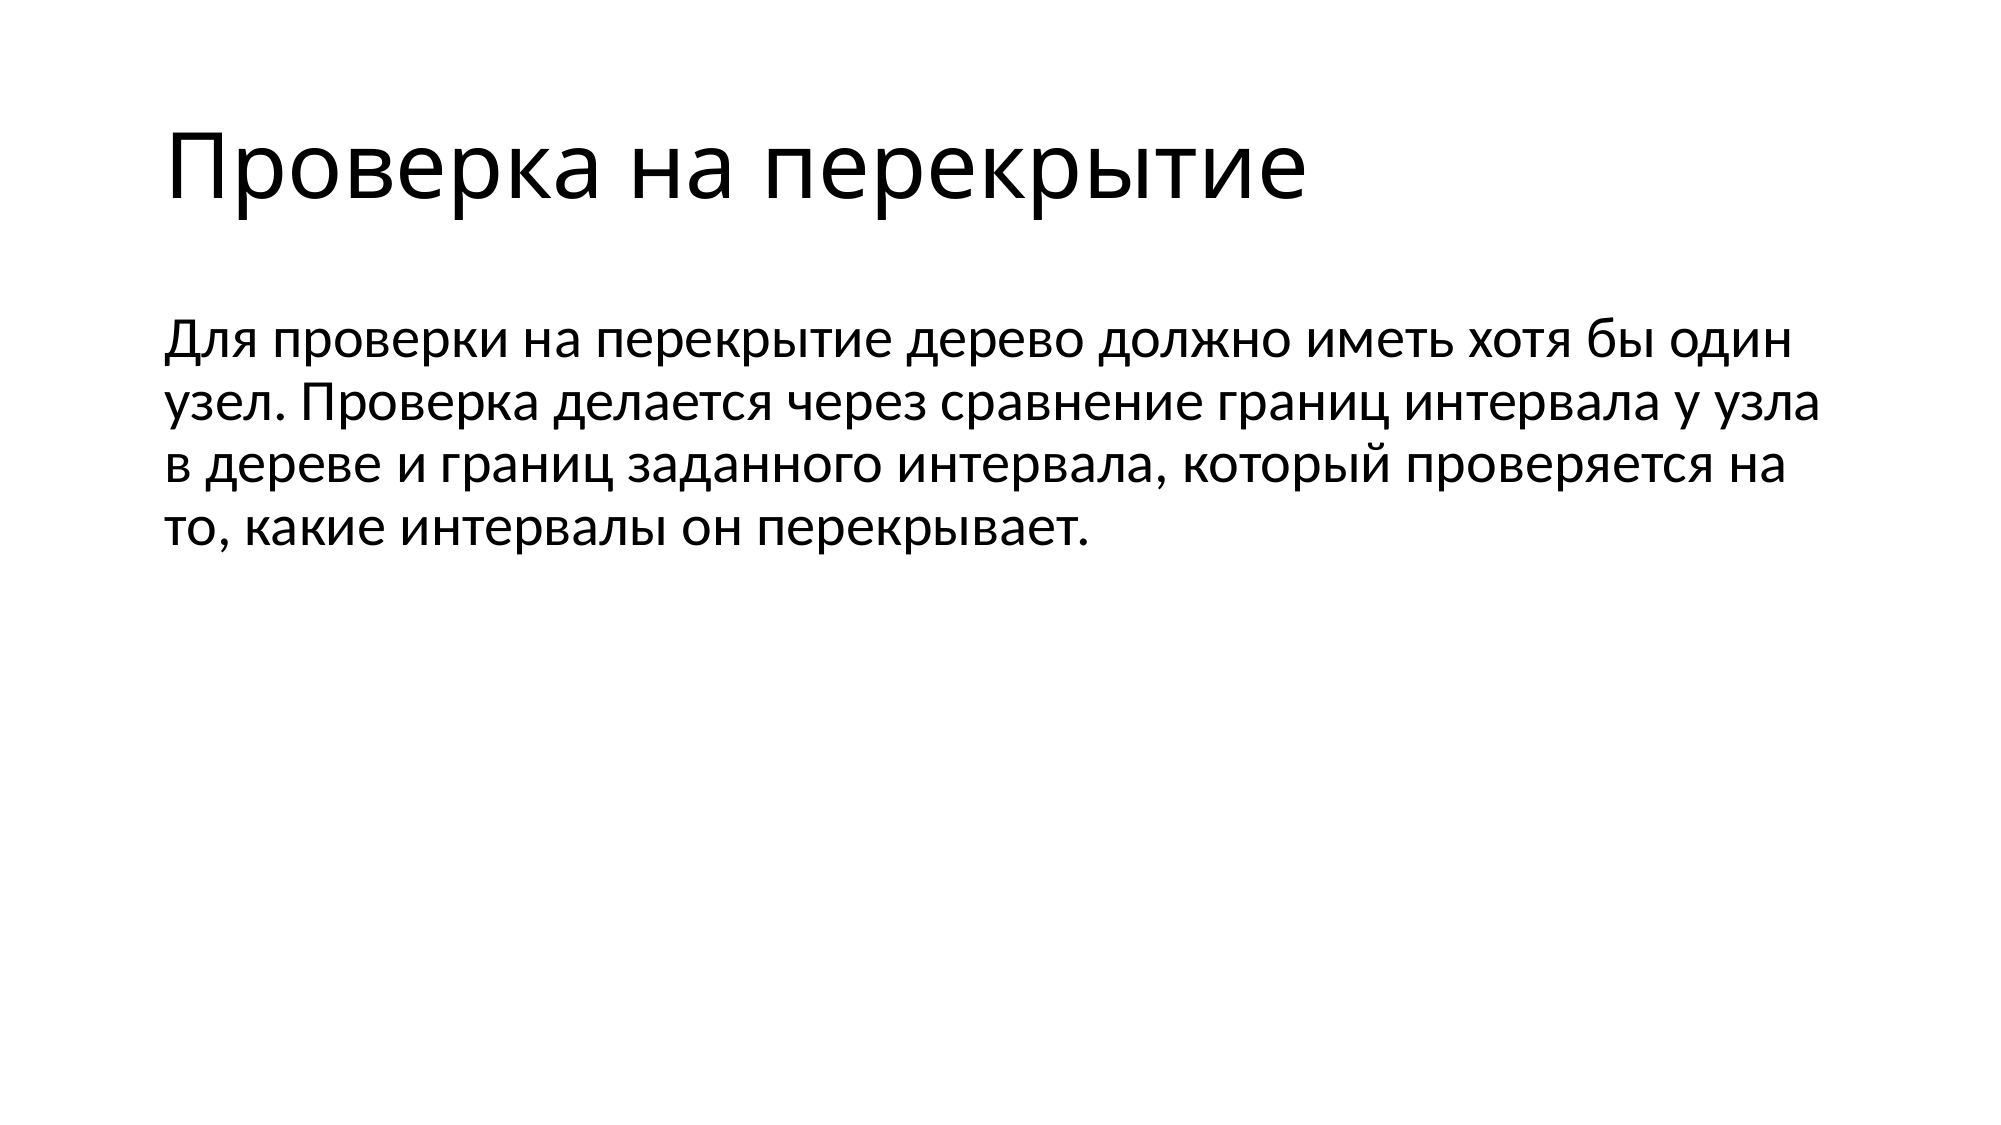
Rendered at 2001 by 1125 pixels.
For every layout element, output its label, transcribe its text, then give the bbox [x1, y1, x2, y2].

list Для проверки на перекрытие дерево должно иметь хотя бы один узел. Проверка делается через сравнение границ интервала у узла в дереве и границ заданного интервала, который проверяется на то, какие интервалы он перекрывает. [149, 299, 1863, 1014]
title Проверка на перекрытие [149, 59, 1863, 278]
